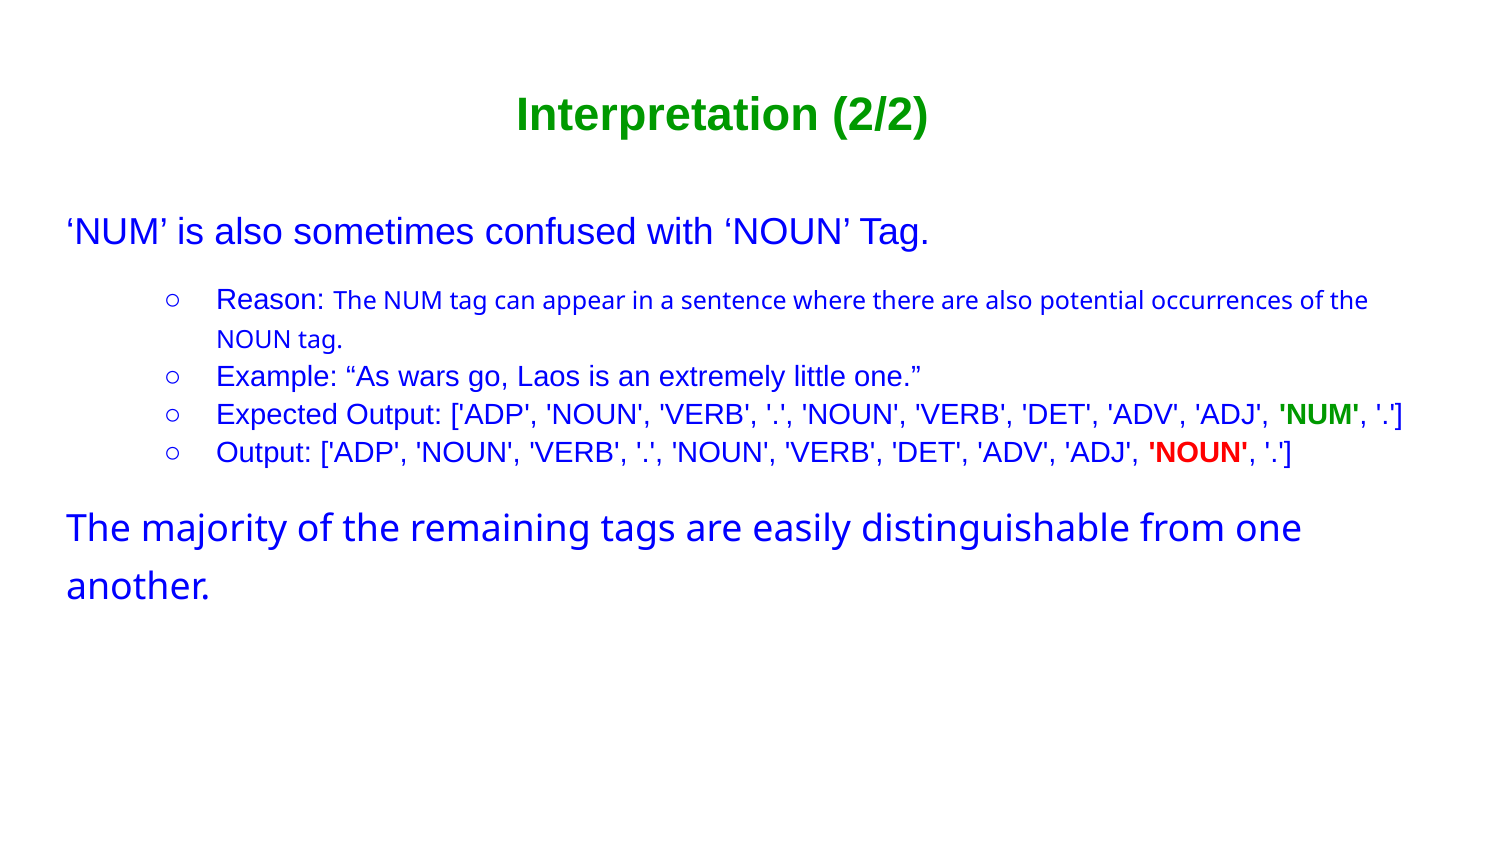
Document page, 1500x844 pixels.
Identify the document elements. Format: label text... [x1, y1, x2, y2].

title Interpretation (2/2) [51, 72, 1449, 167]
list ‘NUM’ is also sometimes confused with ‘NOUN’ Tag. Reason: The NUM tag can appear in a sentence where there are also potential occurrences of the NOUN tag. Example: “As wars go, Laos is an extremely little one.” Expected Output: ['ADP', 'NOUN', 'VERB', '.', 'NOUN', 'VERB', 'DET', 'ADV', 'ADJ', 'NUM', '.'] Output: ['ADP', 'NOUN', 'VERB', '.', 'NOUN', 'VERB', 'DET', 'ADV', 'ADJ', 'NOUN', '.'] The majority of the remaining tags are easily distinguishable from one another. [51, 189, 1449, 750]
